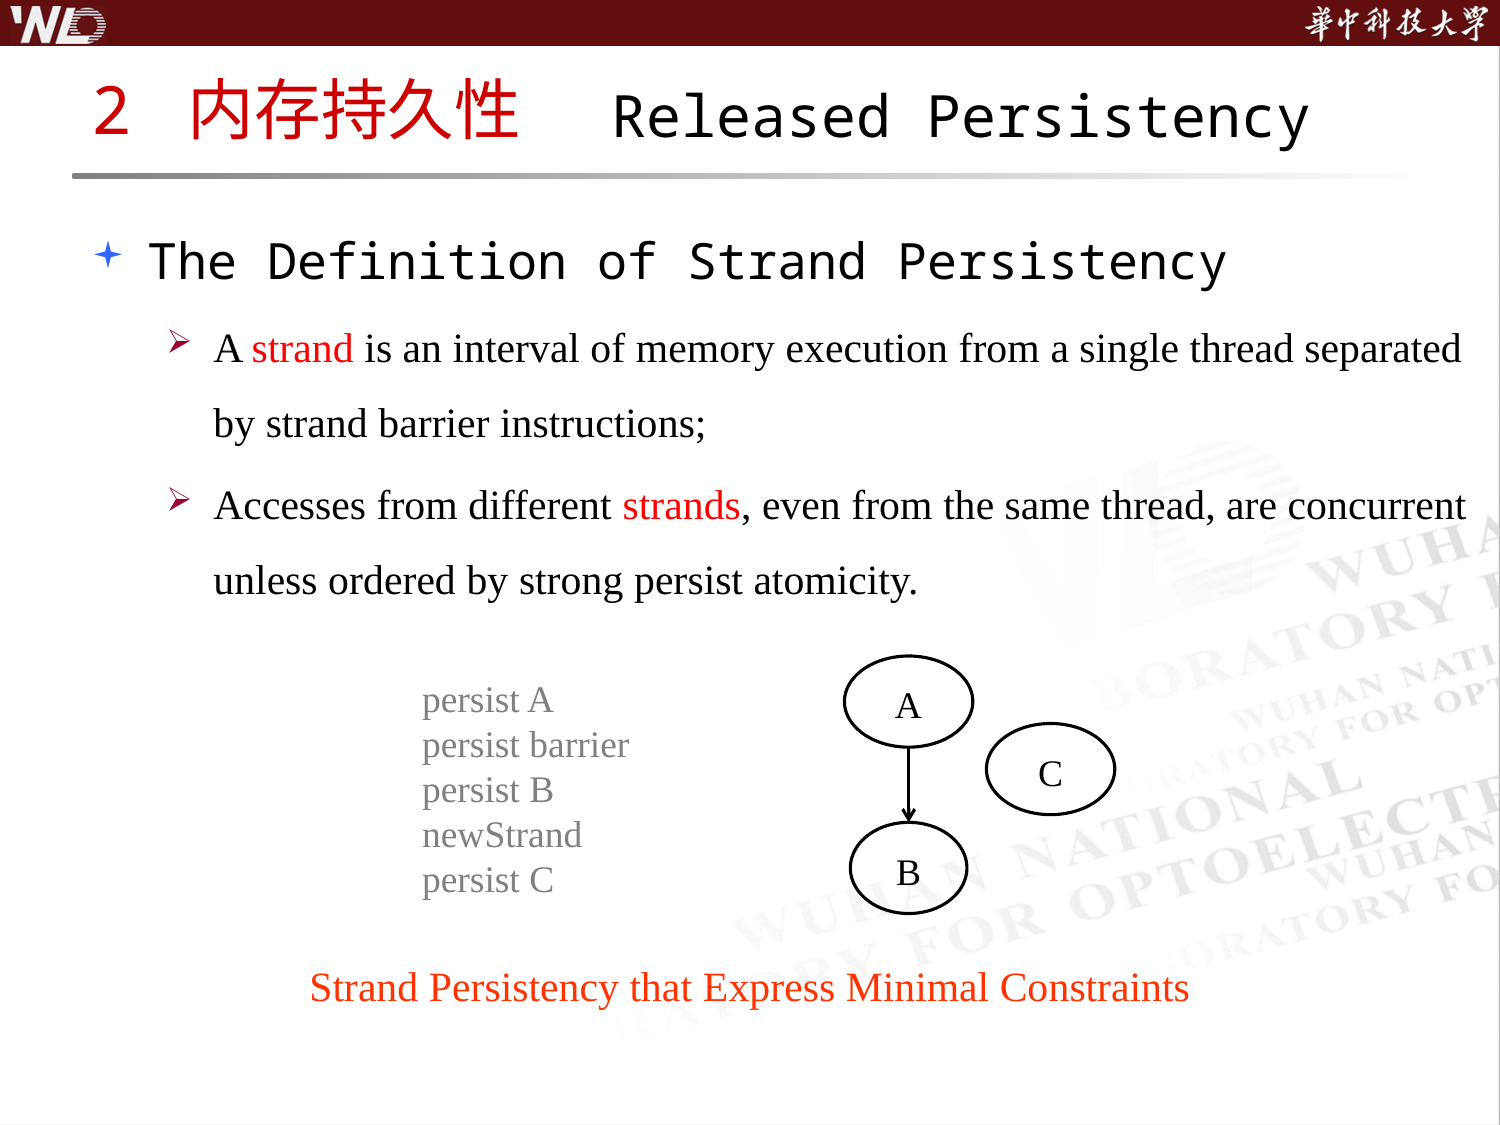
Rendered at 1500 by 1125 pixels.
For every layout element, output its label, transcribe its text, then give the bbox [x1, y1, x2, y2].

text_box persist A persist barrier persist B newStrand persist C [407, 667, 646, 908]
list Released Persistency [596, 72, 1500, 144]
text_box B [850, 822, 967, 914]
picture [0, 0, 1500, 1125]
title 2 内存持久性 [76, 54, 597, 161]
list The Definition of Strand Persistency A strand is an interval of memory execution from a single thread separated by strand barrier instructions; Accesses from different strands, even from the same thread, are concurrent unless ordered by strong persist atomicity. [76, 191, 1483, 1053]
text_box C [986, 723, 1115, 815]
text_box A [844, 655, 973, 748]
text_box Strand Persistency that Express Minimal Constraints [294, 952, 1206, 1018]
